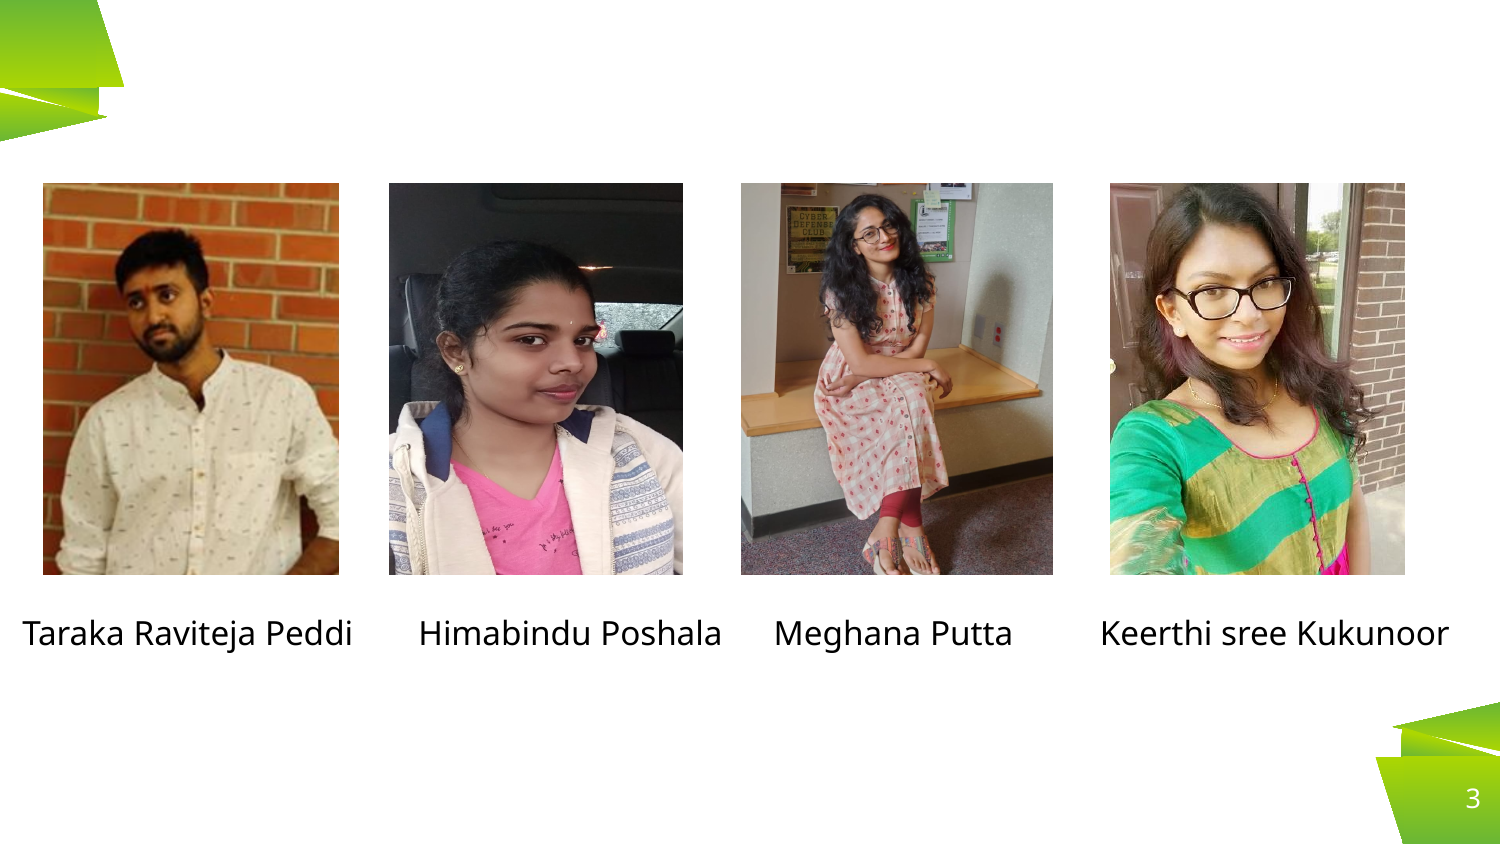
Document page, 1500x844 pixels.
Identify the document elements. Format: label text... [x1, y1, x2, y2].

picture [1110, 182, 1405, 575]
picture [741, 182, 1053, 575]
slide_number ‹#› [1401, 756, 1482, 844]
picture [42, 182, 339, 575]
text_box Taraka Raviteja Peddi Himabindu Poshala Meghana Putta Keerthi sree Kukunoor [0, 597, 1500, 684]
picture [388, 182, 684, 575]
